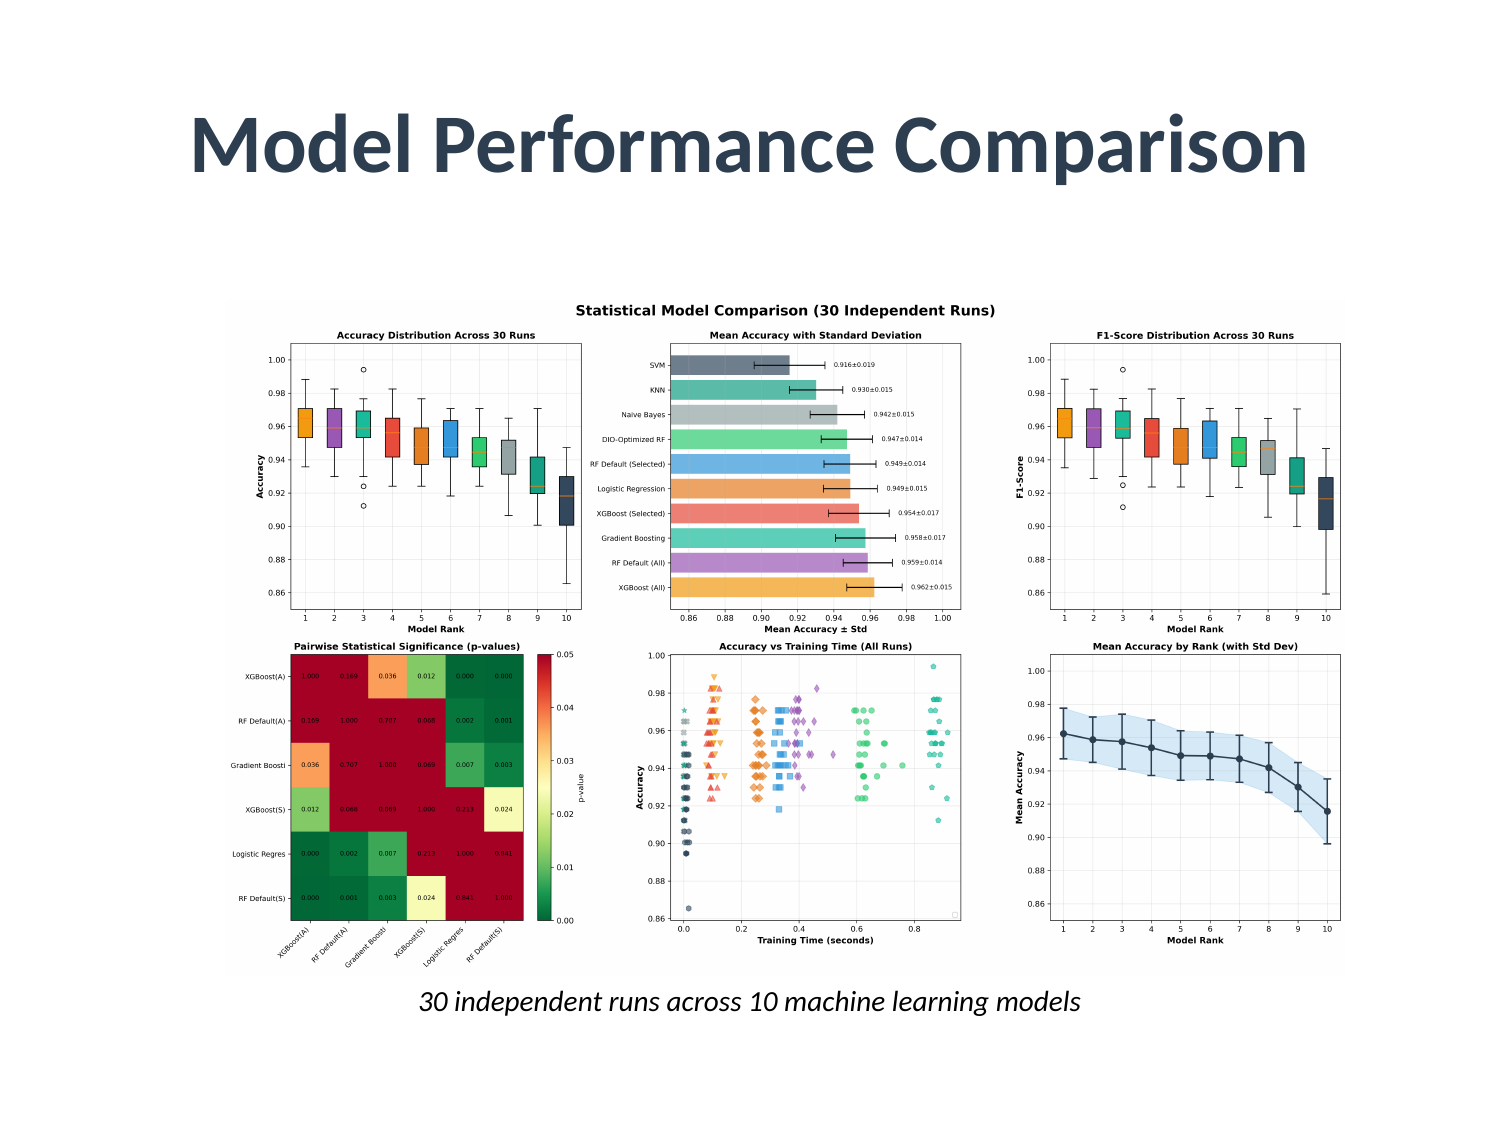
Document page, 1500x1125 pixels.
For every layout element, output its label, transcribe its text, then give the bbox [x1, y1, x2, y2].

text_box 30 independent runs across 10 machine learning models [403, 984, 1097, 1025]
title Model Performance Comparison [75, 45, 1425, 233]
picture [224, 299, 1347, 976]
